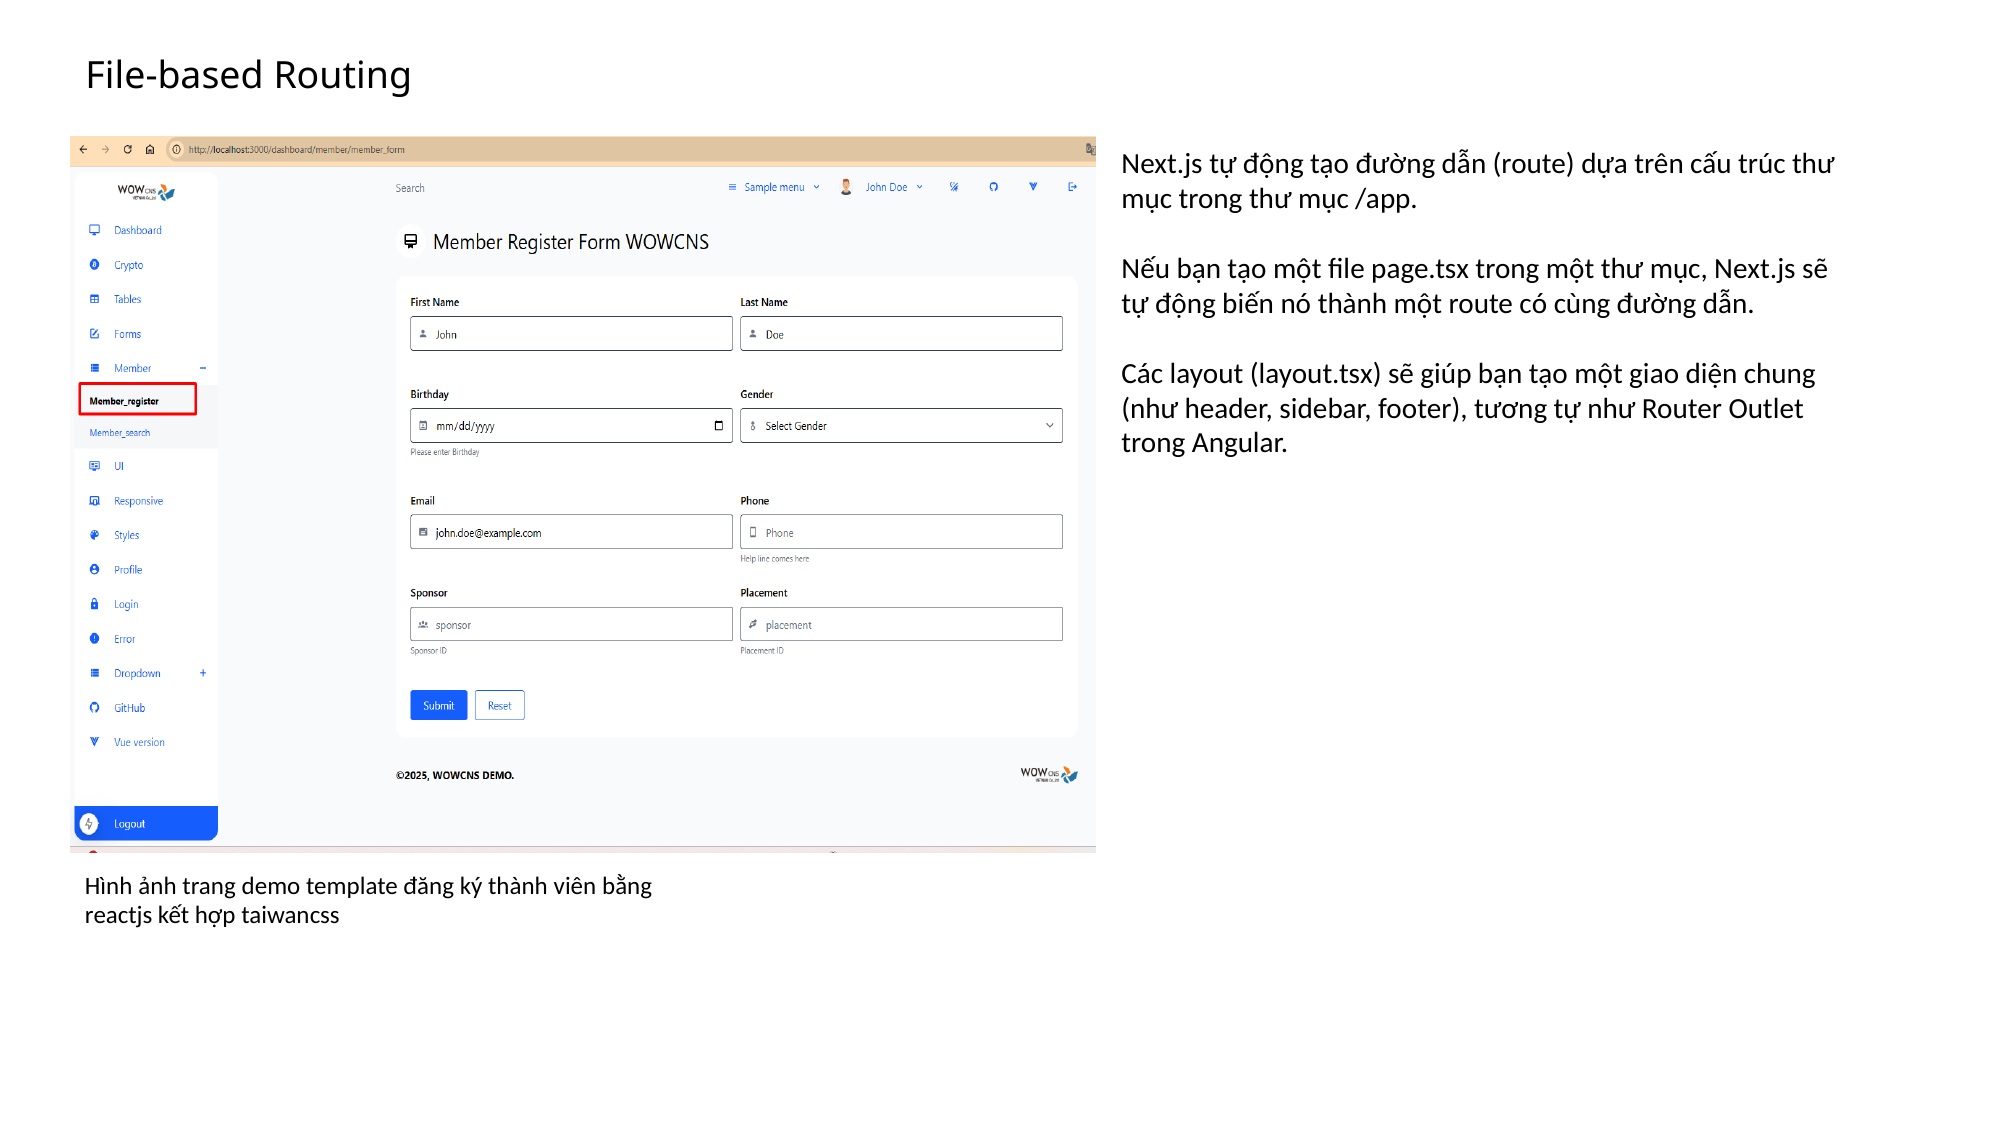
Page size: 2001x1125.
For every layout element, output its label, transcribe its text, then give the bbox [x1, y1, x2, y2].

title File-based Routing [70, 0, 1520, 177]
text_box Next.js tự động tạo đường dẫn (route) dựa trên cấu trúc thư mục trong thư mục /app. Nếu bạn tạo một file page.tsx trong một thư mục, Next.js sẽ tự động biến nó thành một route có cùng đường dẫn. Các layout (layout.tsx) sẽ giúp bạn tạo một giao diện chung (như header, sidebar, footer), tương tự như Router Outlet trong Angular. [1106, 136, 1869, 504]
picture [70, 136, 1096, 853]
text_box Hình ảnh trang demo template đăng ký thành viên bằng reactjs kết hợp taiwancss [70, 861, 737, 937]
